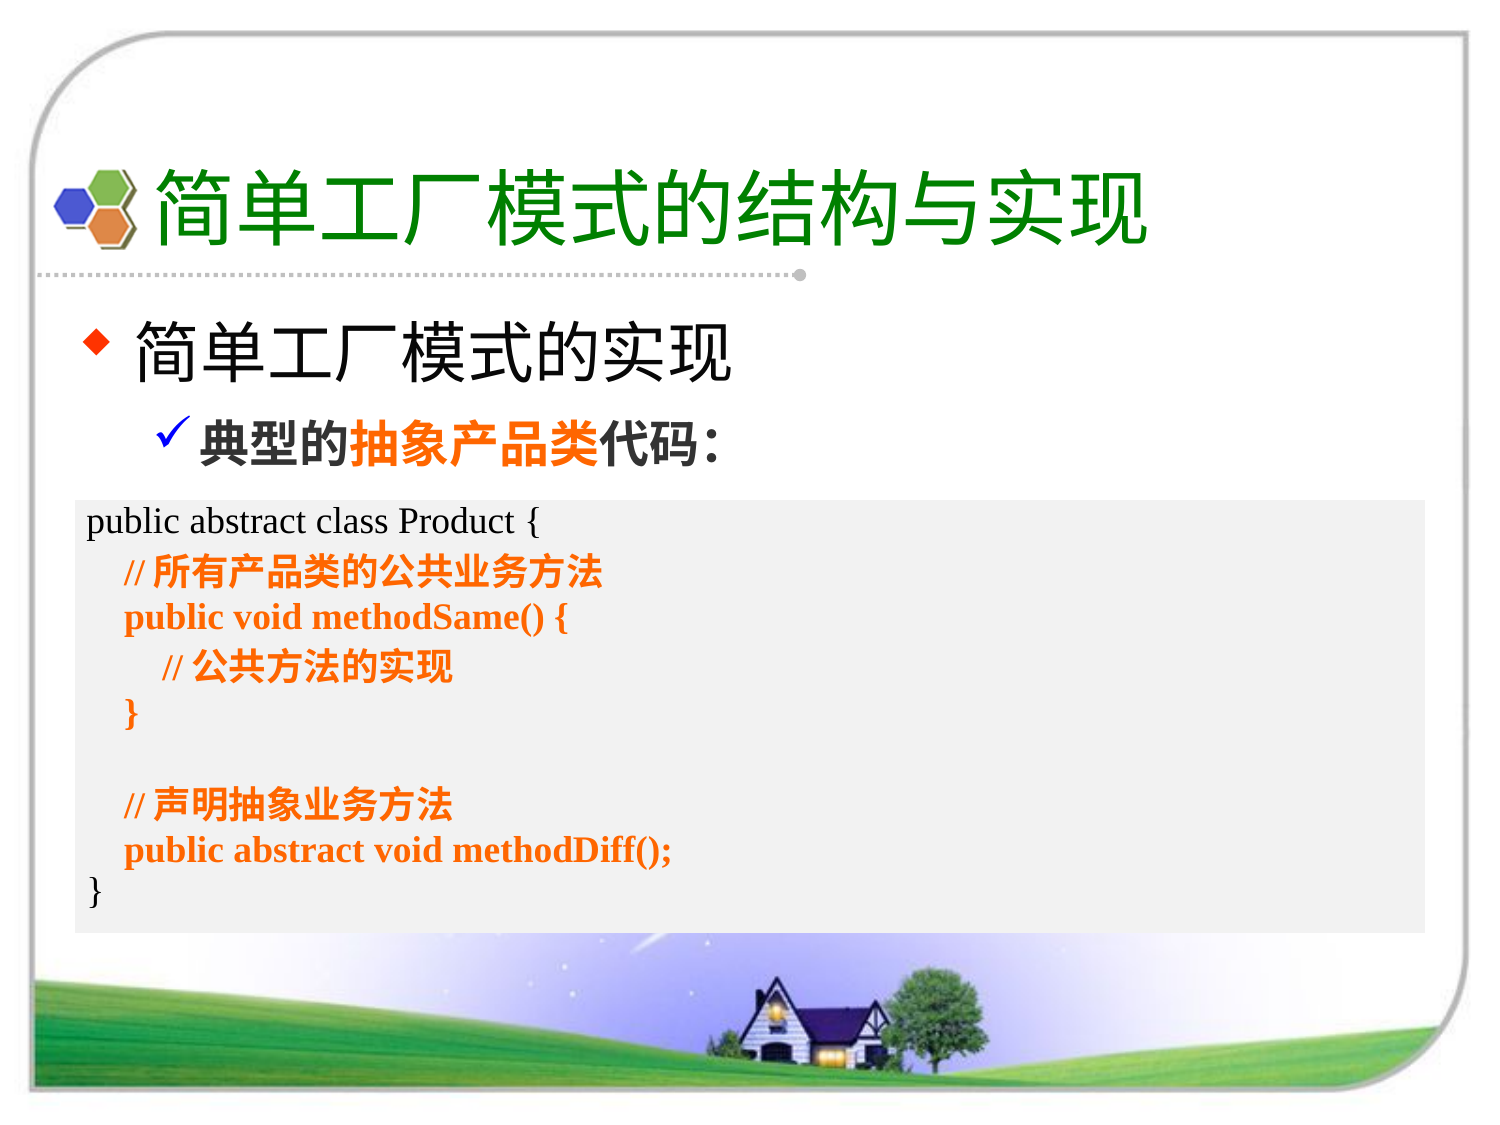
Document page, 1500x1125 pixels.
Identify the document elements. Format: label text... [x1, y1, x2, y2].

list 简单工厂模式的实现 典型的抽象产品类代码： [62, 287, 1413, 963]
picture [0, 75, 1500, 1125]
text_box [0, 0, 1500, 75]
table_header public abstract class Product { //所有产品类的公共业务方法 public void methodSame() { //公共方法的实现 } //声明抽象业务方法 public abstract void methodDiff(); } [75, 500, 1425, 933]
title 简单工厂模式的结构与实现 [137, 149, 1175, 263]
